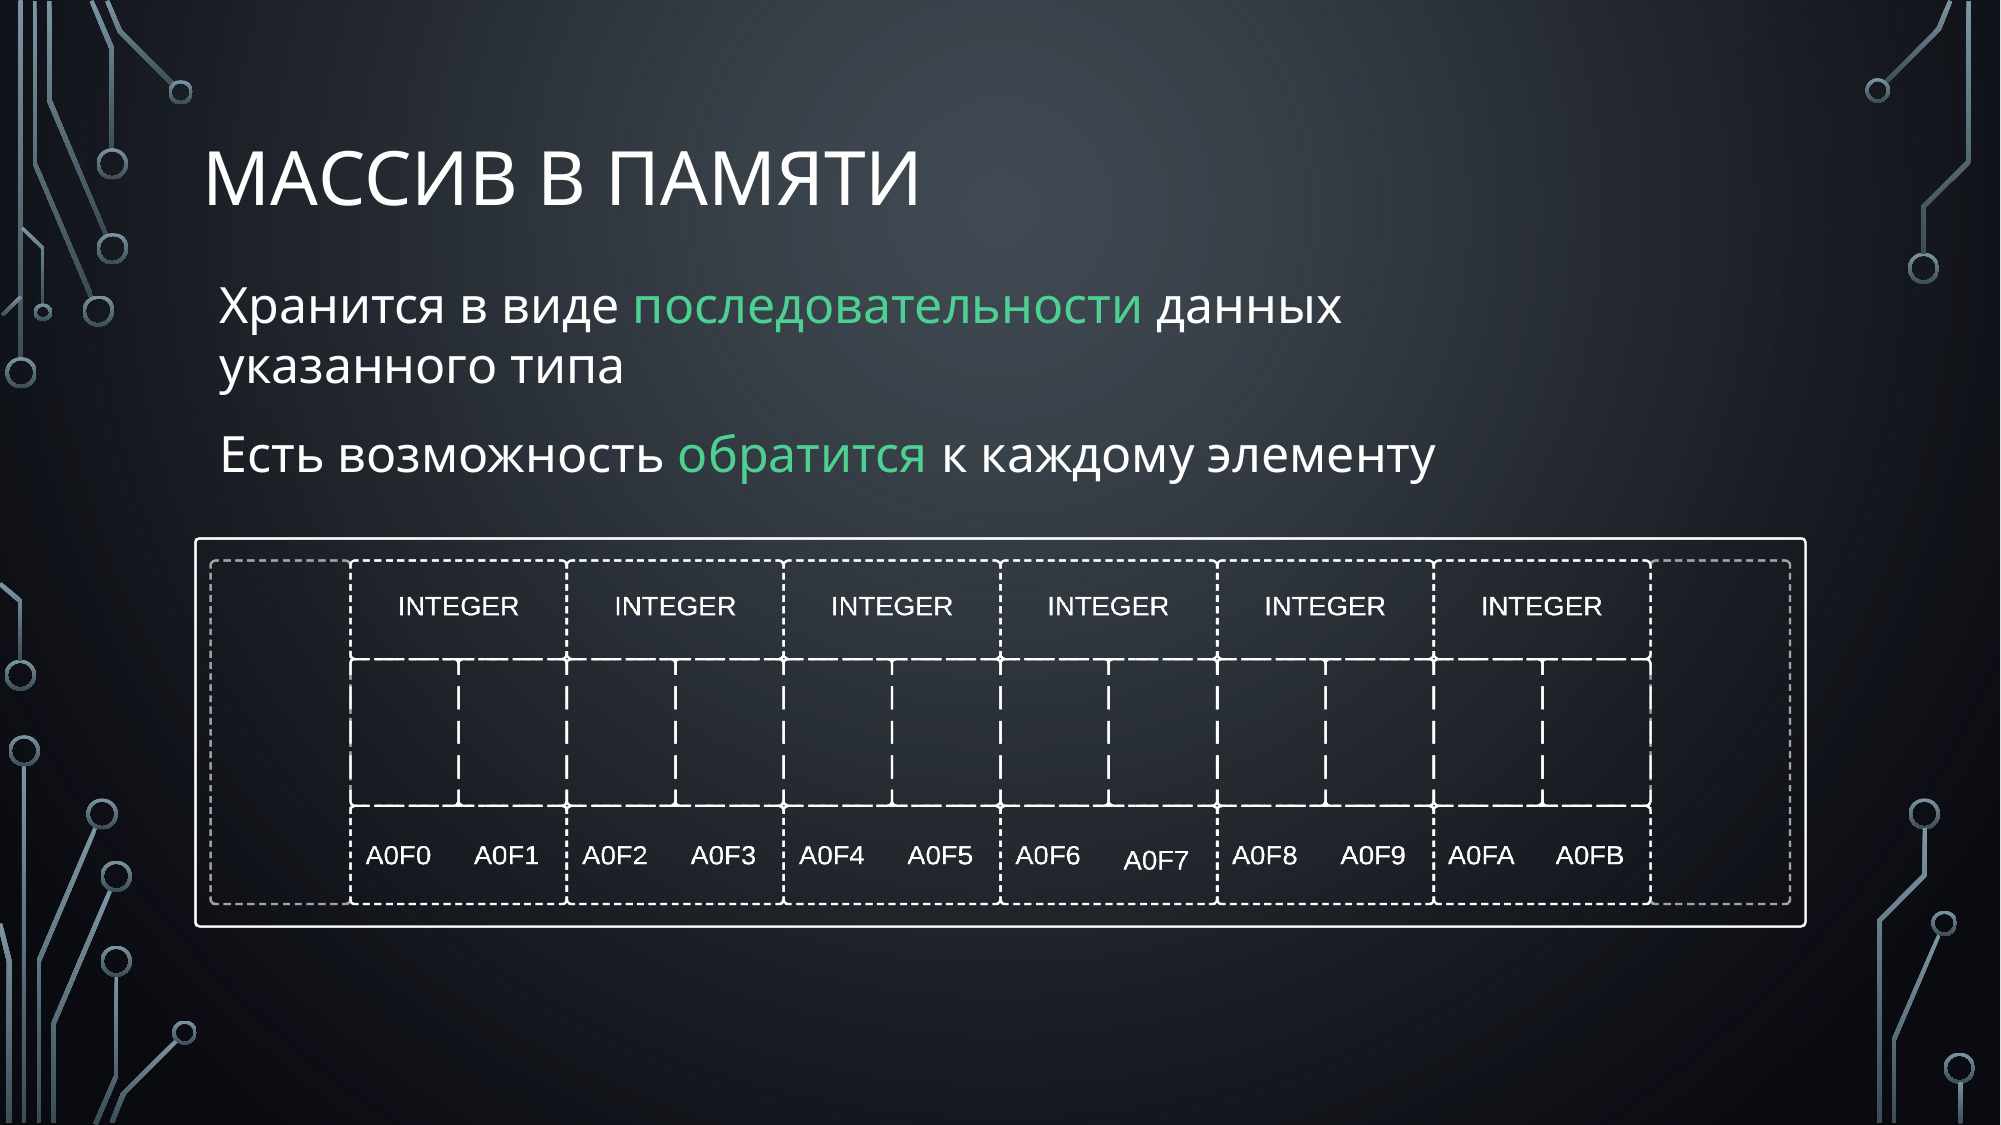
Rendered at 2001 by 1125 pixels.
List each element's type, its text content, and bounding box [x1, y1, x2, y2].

picture [163, 507, 1836, 956]
title Массив в памяти [187, 60, 1813, 303]
list Хранится в виде последовательности данных указанного типа Есть возможность обратится к каждому элементу [187, 265, 1624, 507]
